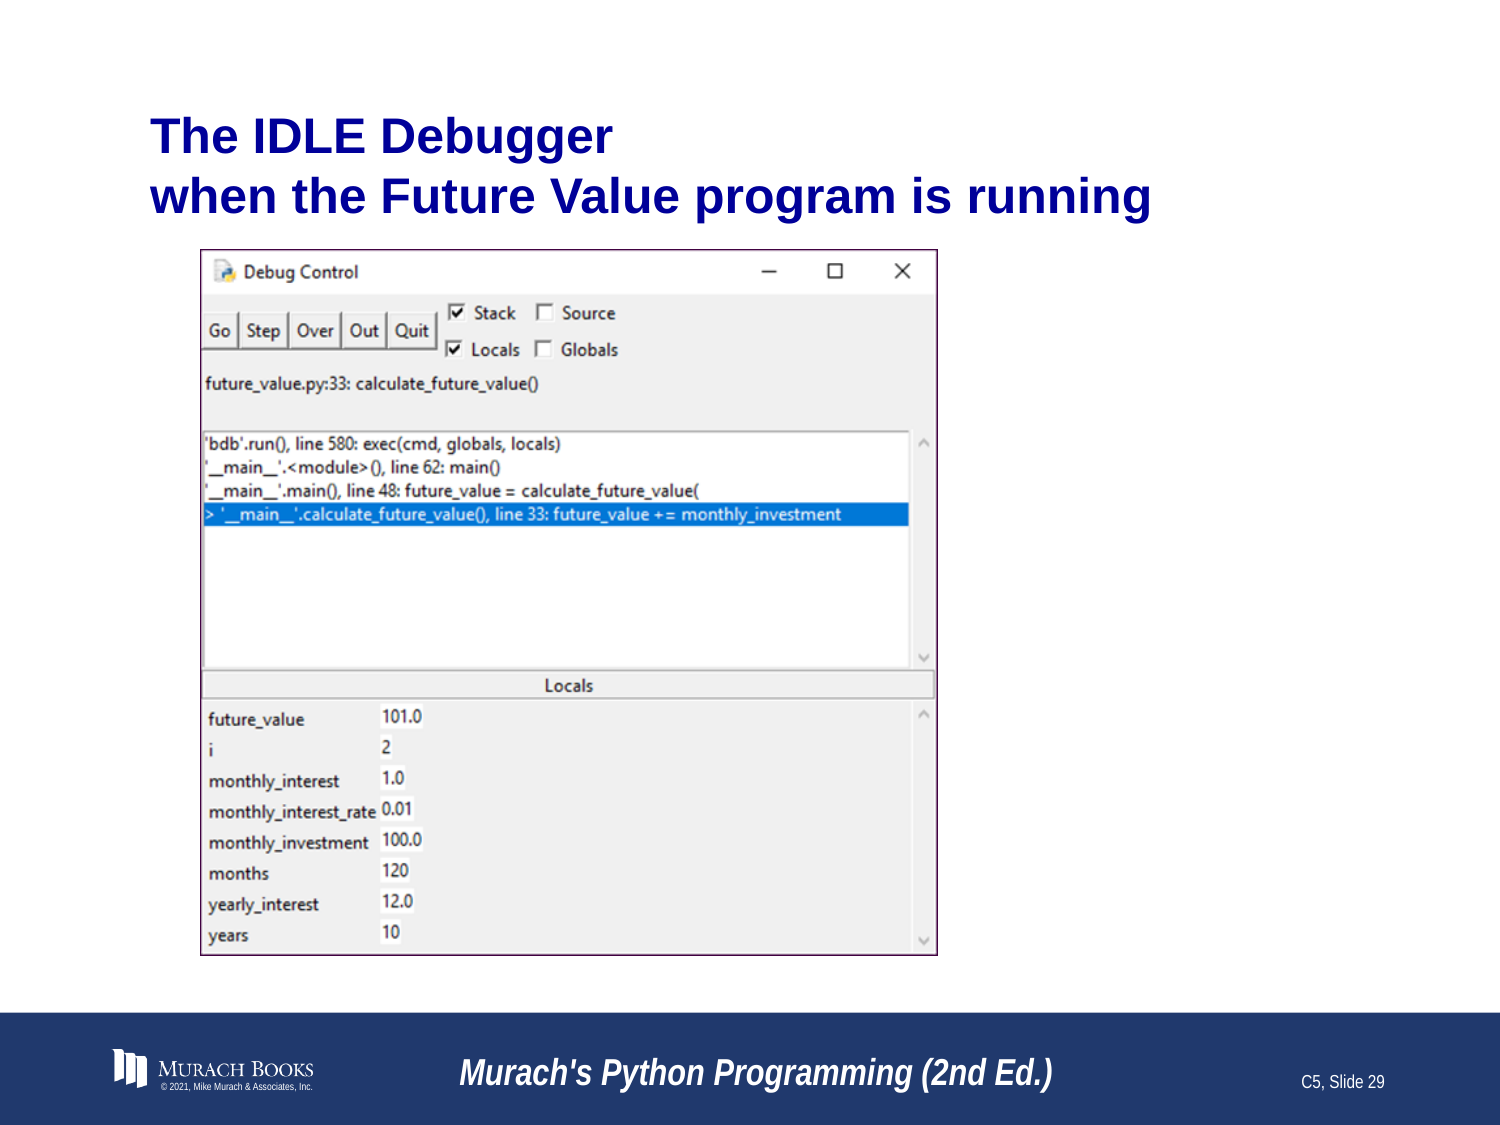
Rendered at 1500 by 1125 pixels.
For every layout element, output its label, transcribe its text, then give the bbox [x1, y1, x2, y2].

footer © 2021, Mike Murach & Associates, Inc. [12, 1025, 463, 1100]
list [200, 249, 938, 957]
slide_number Murach's Python Programming (2nd Ed.) [463, 1025, 1075, 1100]
slide_number C5, Slide 29 [1087, 1025, 1400, 1100]
title The IDLE Debugger when the Future Value program is running [150, 102, 1350, 224]
